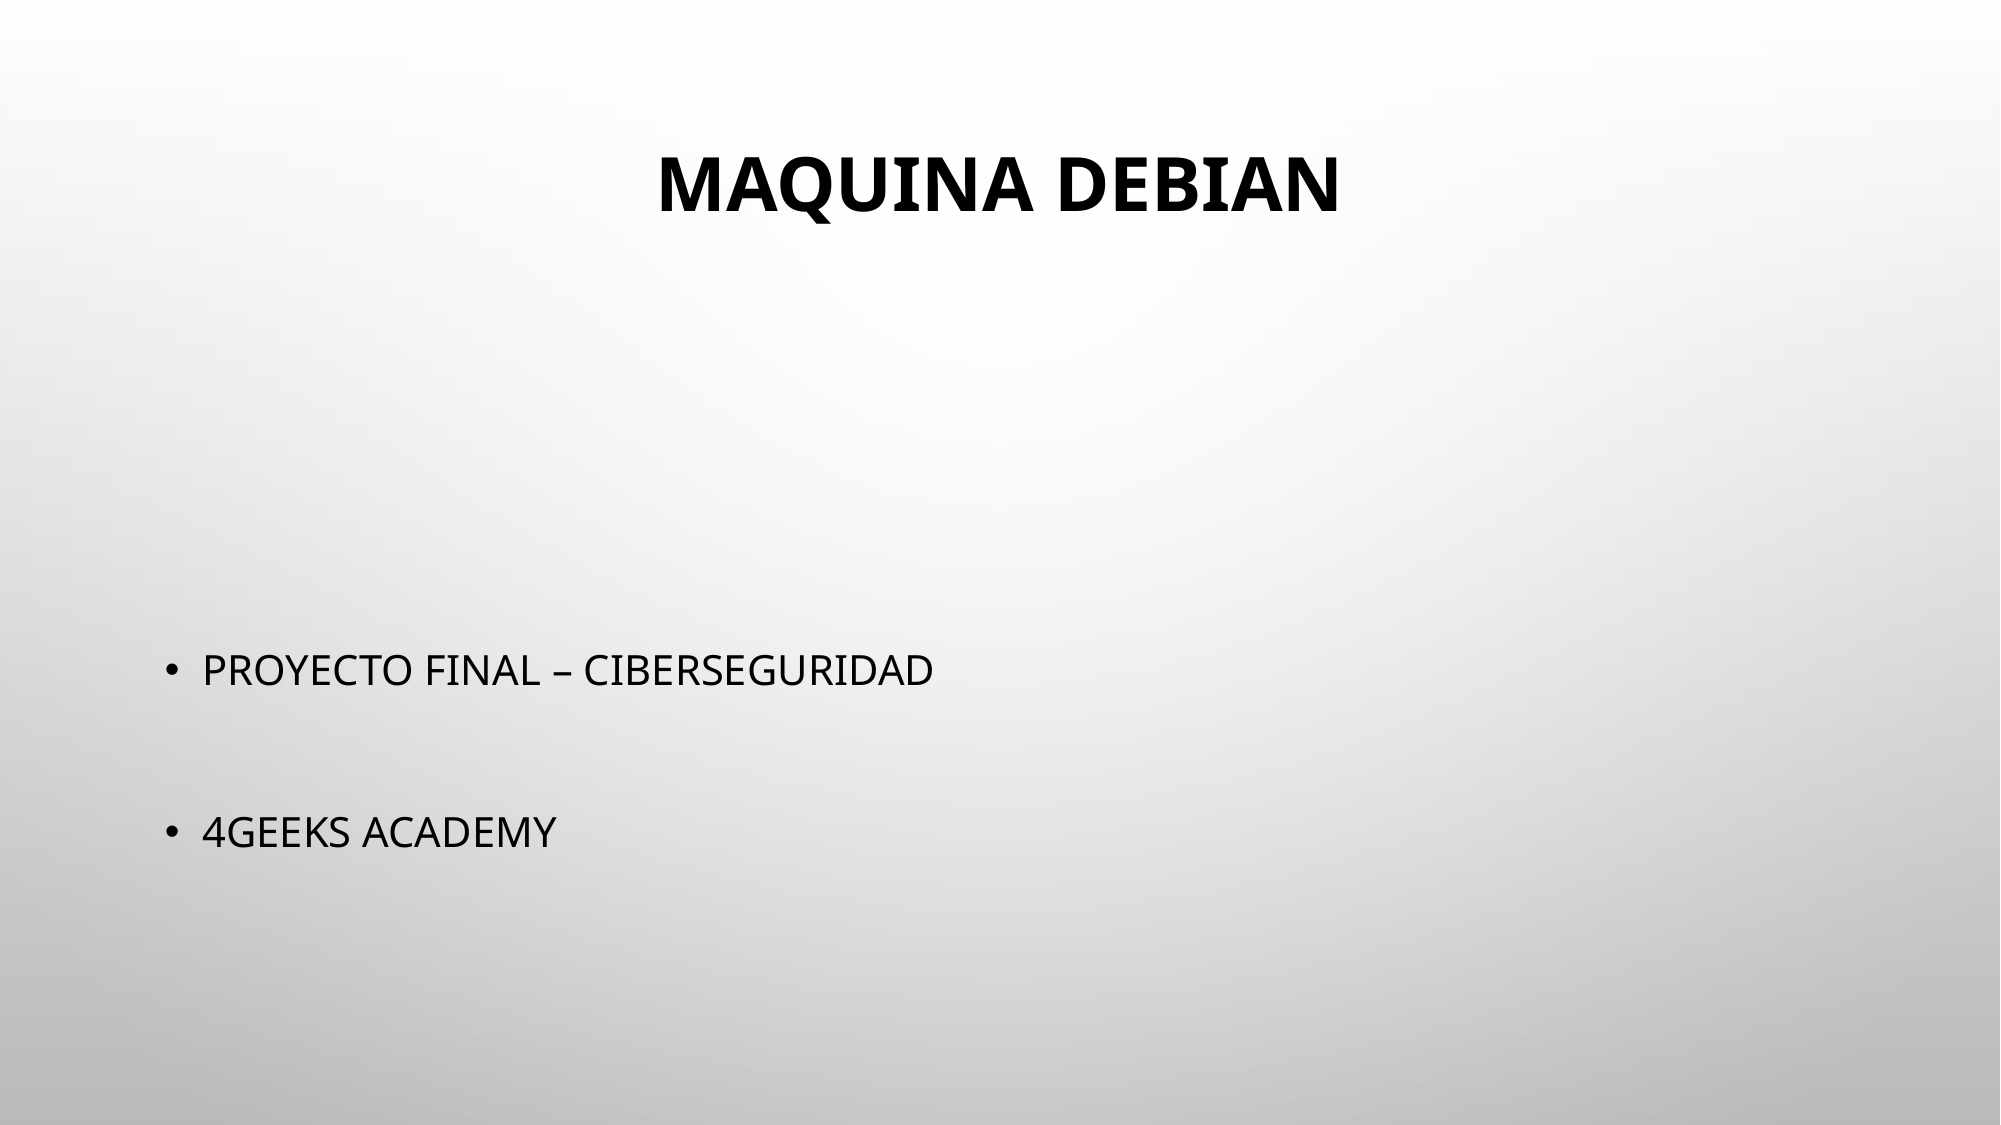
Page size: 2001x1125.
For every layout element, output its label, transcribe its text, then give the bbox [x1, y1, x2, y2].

picture [0, 0, 2000, 1125]
list Proyecto Final – Ciberseguridad 4Geeks Academy [149, 388, 1851, 950]
title Maquina debian [149, 101, 1851, 364]
